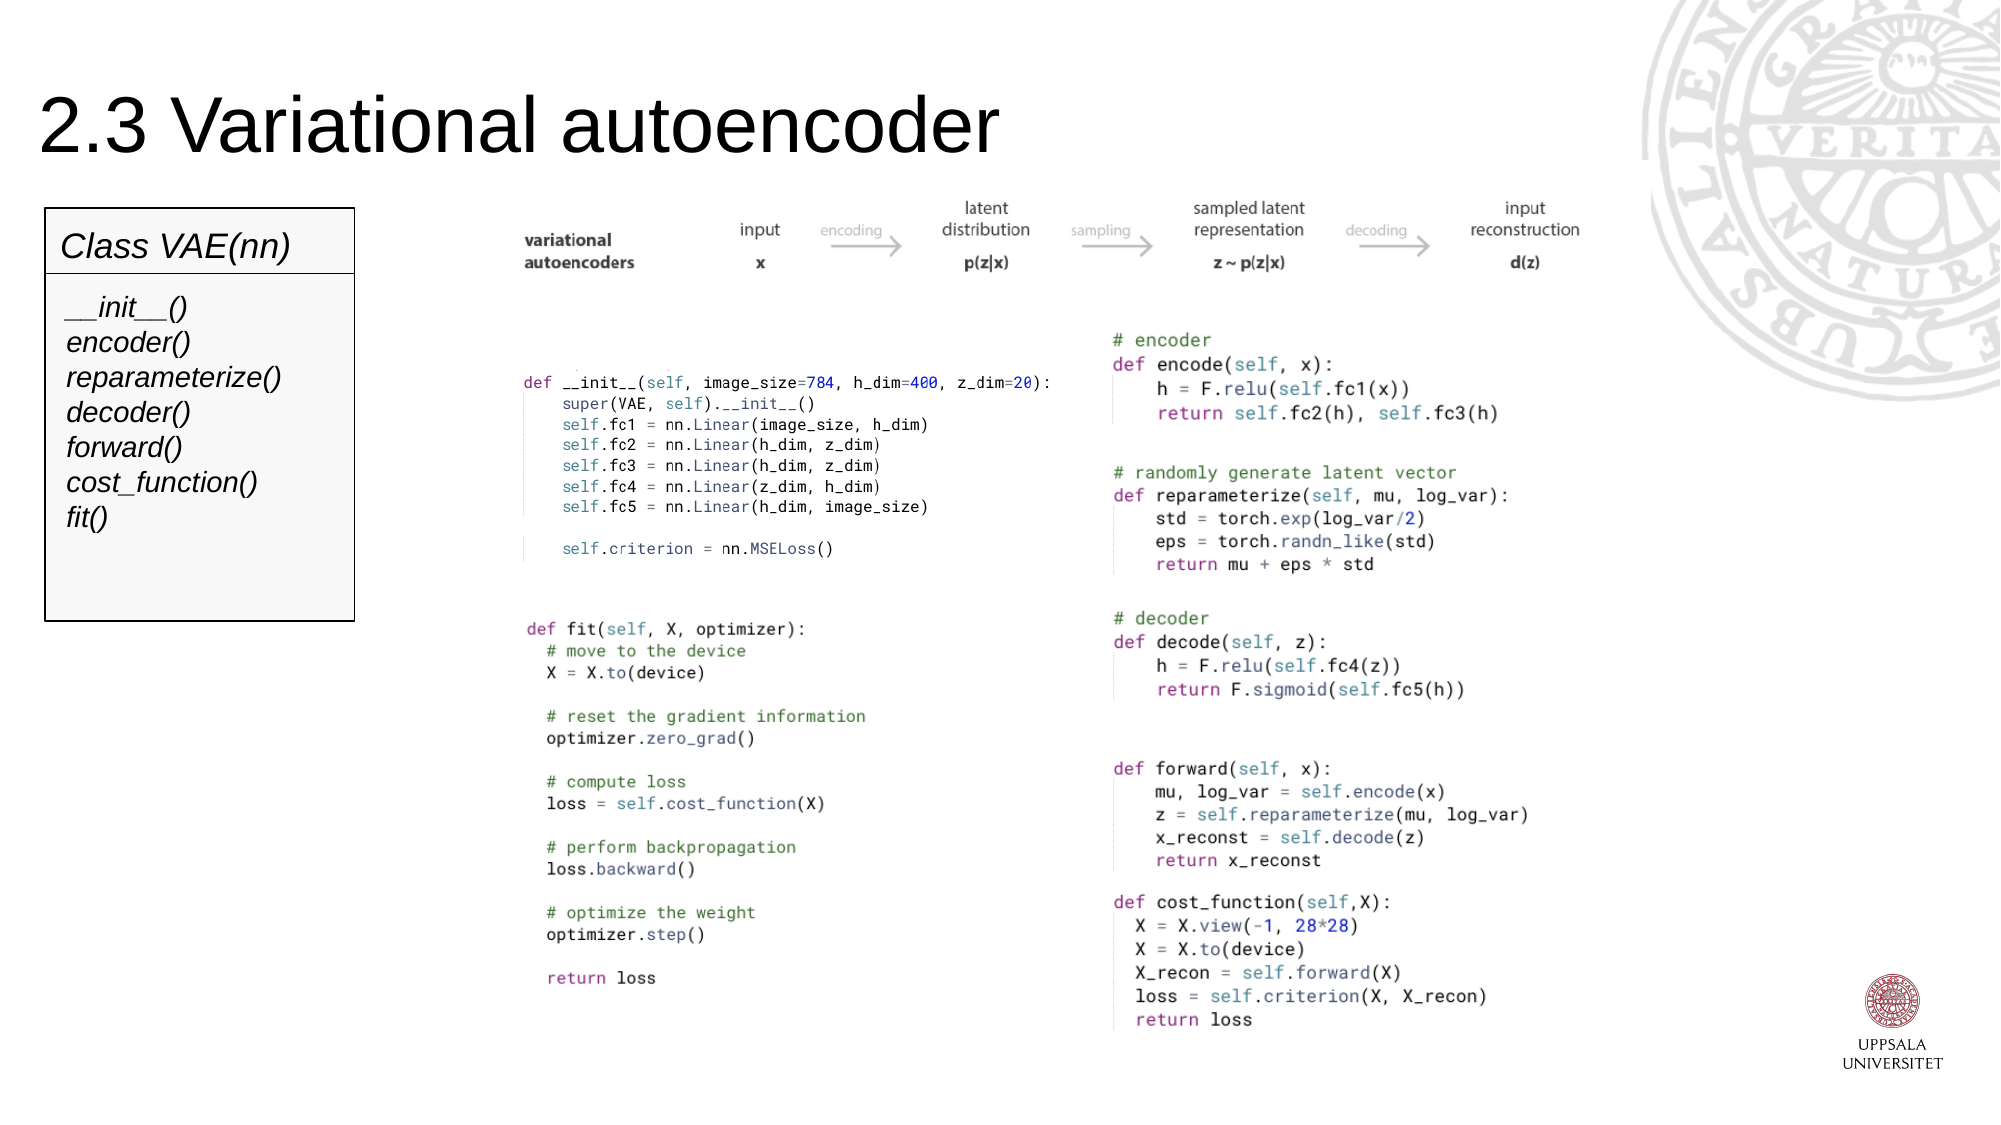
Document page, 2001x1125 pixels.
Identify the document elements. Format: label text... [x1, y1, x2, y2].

picture [1112, 886, 1521, 1038]
text_box Class VAE(nn) [45, 208, 361, 281]
text_box [44, 280, 355, 622]
text_box __init__() encoder() reparameterize() decoder() forward() cost_function() fit() [51, 282, 348, 549]
picture [1112, 328, 1552, 438]
picture [520, 370, 1082, 563]
text_box 2.3 Variational autoencoder [23, 0, 1537, 178]
picture [1821, 952, 1963, 1094]
picture [520, 616, 884, 993]
picture [1112, 603, 1489, 708]
picture [1112, 460, 1521, 581]
picture [494, 0, 2000, 413]
picture [1112, 755, 1553, 876]
